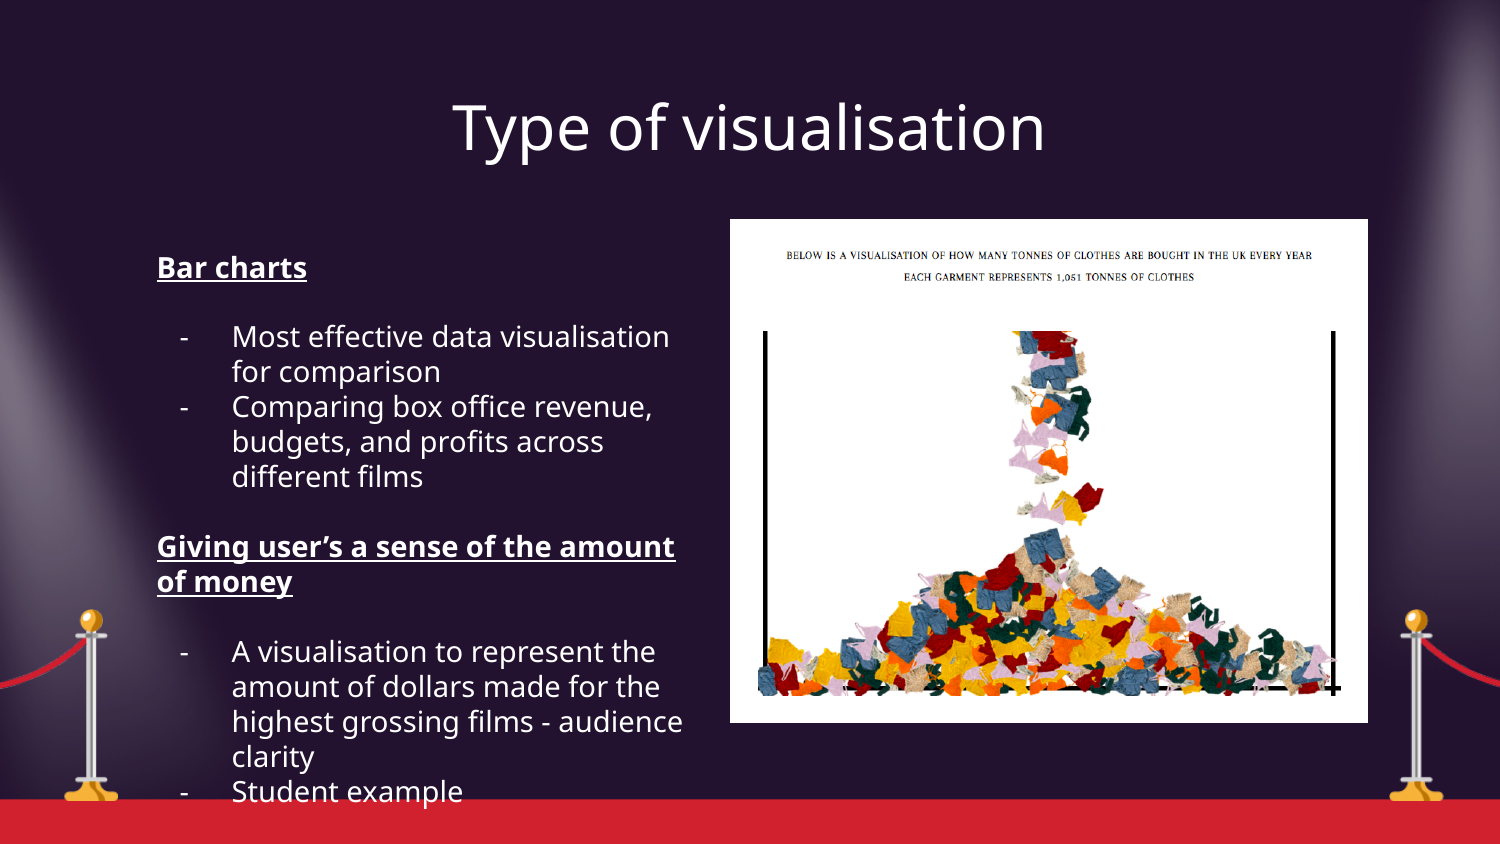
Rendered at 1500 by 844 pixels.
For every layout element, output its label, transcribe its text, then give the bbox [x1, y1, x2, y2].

title Type of visualisation [118, 72, 1382, 167]
text_box Bar charts Most effective data visualisation for comparison Comparing box office revenue, budgets, and profits across different films Giving user’s a sense of the amount of money A visualisation to represent the amount of dollars made for the highest grossing films - audience clarity Student example [141, 233, 711, 695]
picture [0, 75, 556, 801]
picture [730, 0, 1500, 801]
